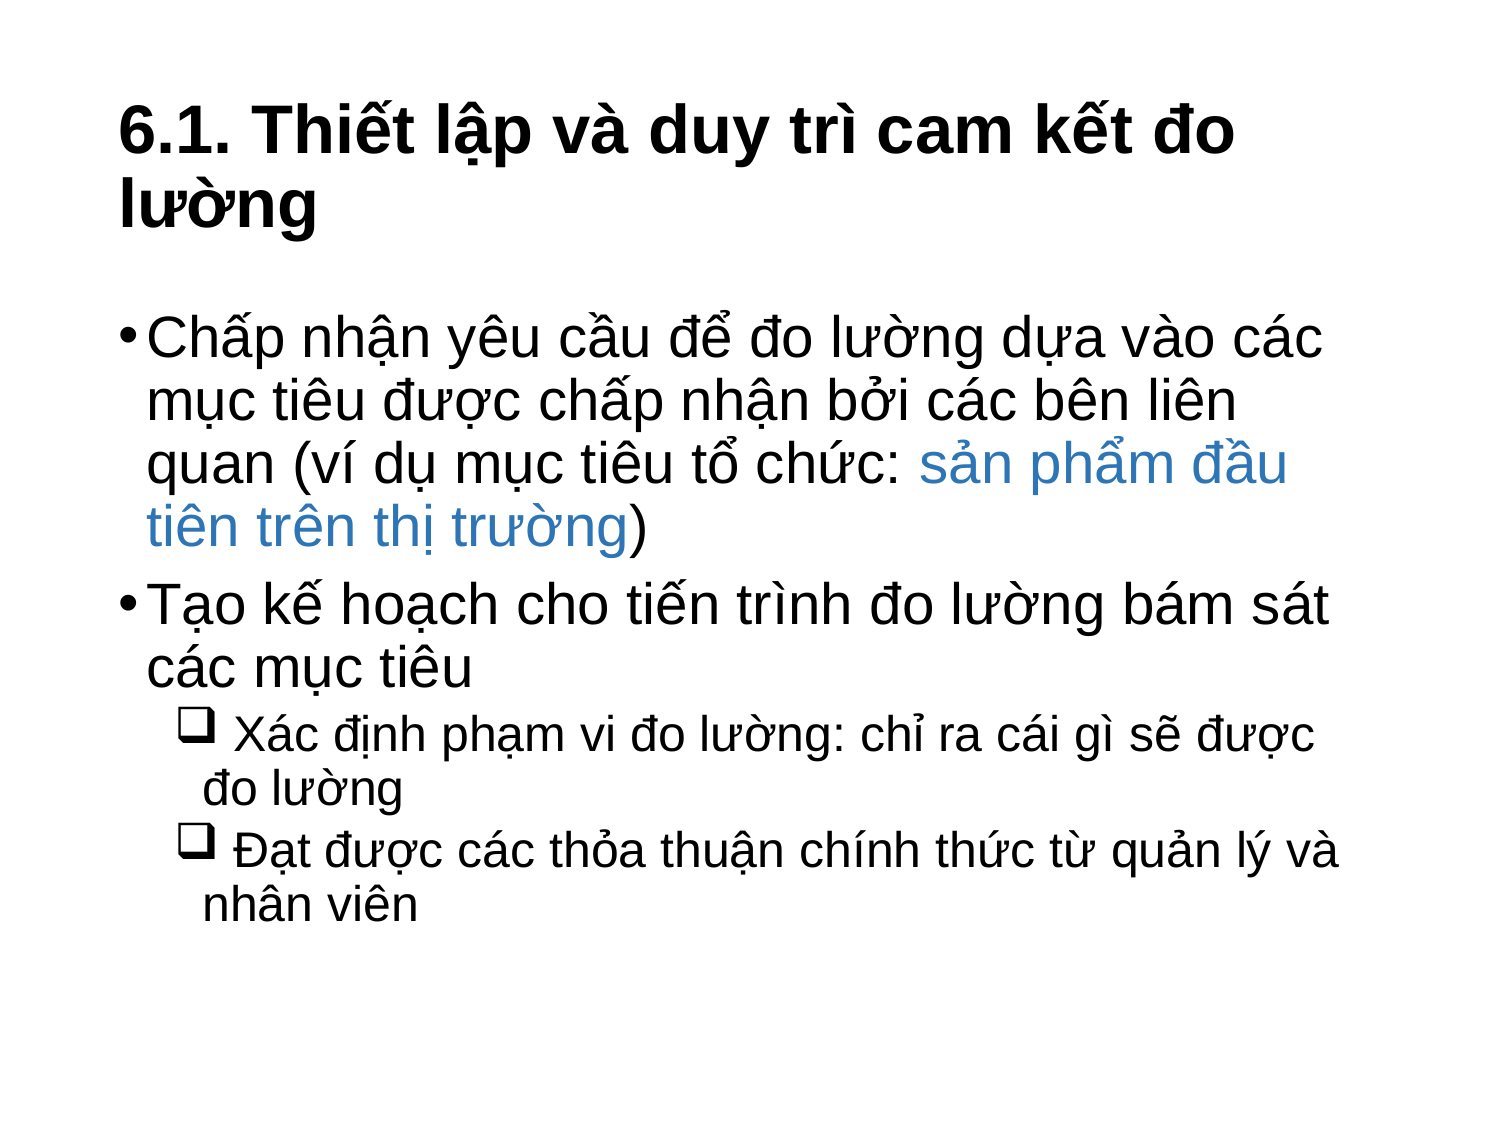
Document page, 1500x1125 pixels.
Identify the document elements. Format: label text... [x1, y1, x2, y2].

title 6.1. Thiết lập và duy trì cam kết đo lường [103, 59, 1397, 278]
list Chấp nhận yêu cầu để đo lường dựa vào các mục tiêu được chấp nhận bởi các bên liên quan (ví dụ mục tiêu tổ chức: sản phẩm đầu tiên trên thị trường) Tạo kế hoạch cho tiến trình đo lường bám sát các mục tiêu Xác định phạm vi đo lường: chỉ ra cái gì sẽ được đo lường Đạt được các thỏa thuận chính thức từ quản lý và nhân viên [103, 299, 1397, 1014]
